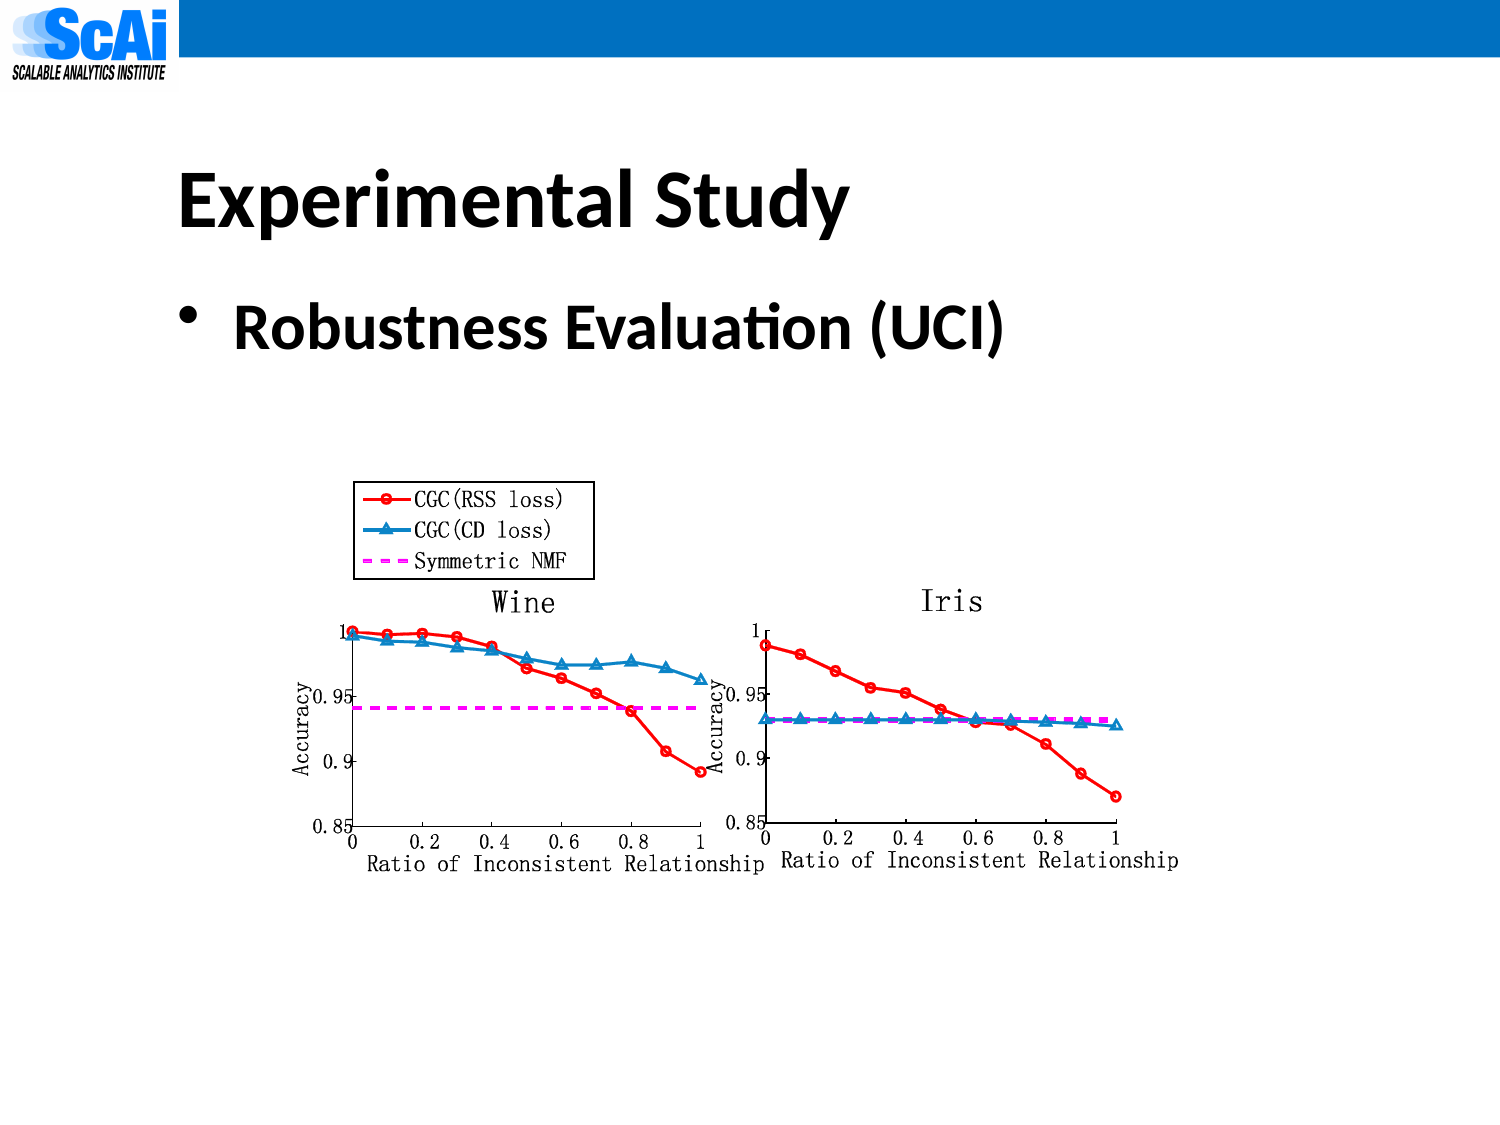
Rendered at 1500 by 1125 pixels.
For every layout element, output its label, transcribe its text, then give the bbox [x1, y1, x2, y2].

title Experimental Study [162, 125, 1375, 263]
picture [0, 374, 1463, 1046]
list Robustness Evaluation (UCI) [162, 275, 1375, 373]
picture [0, 0, 179, 92]
